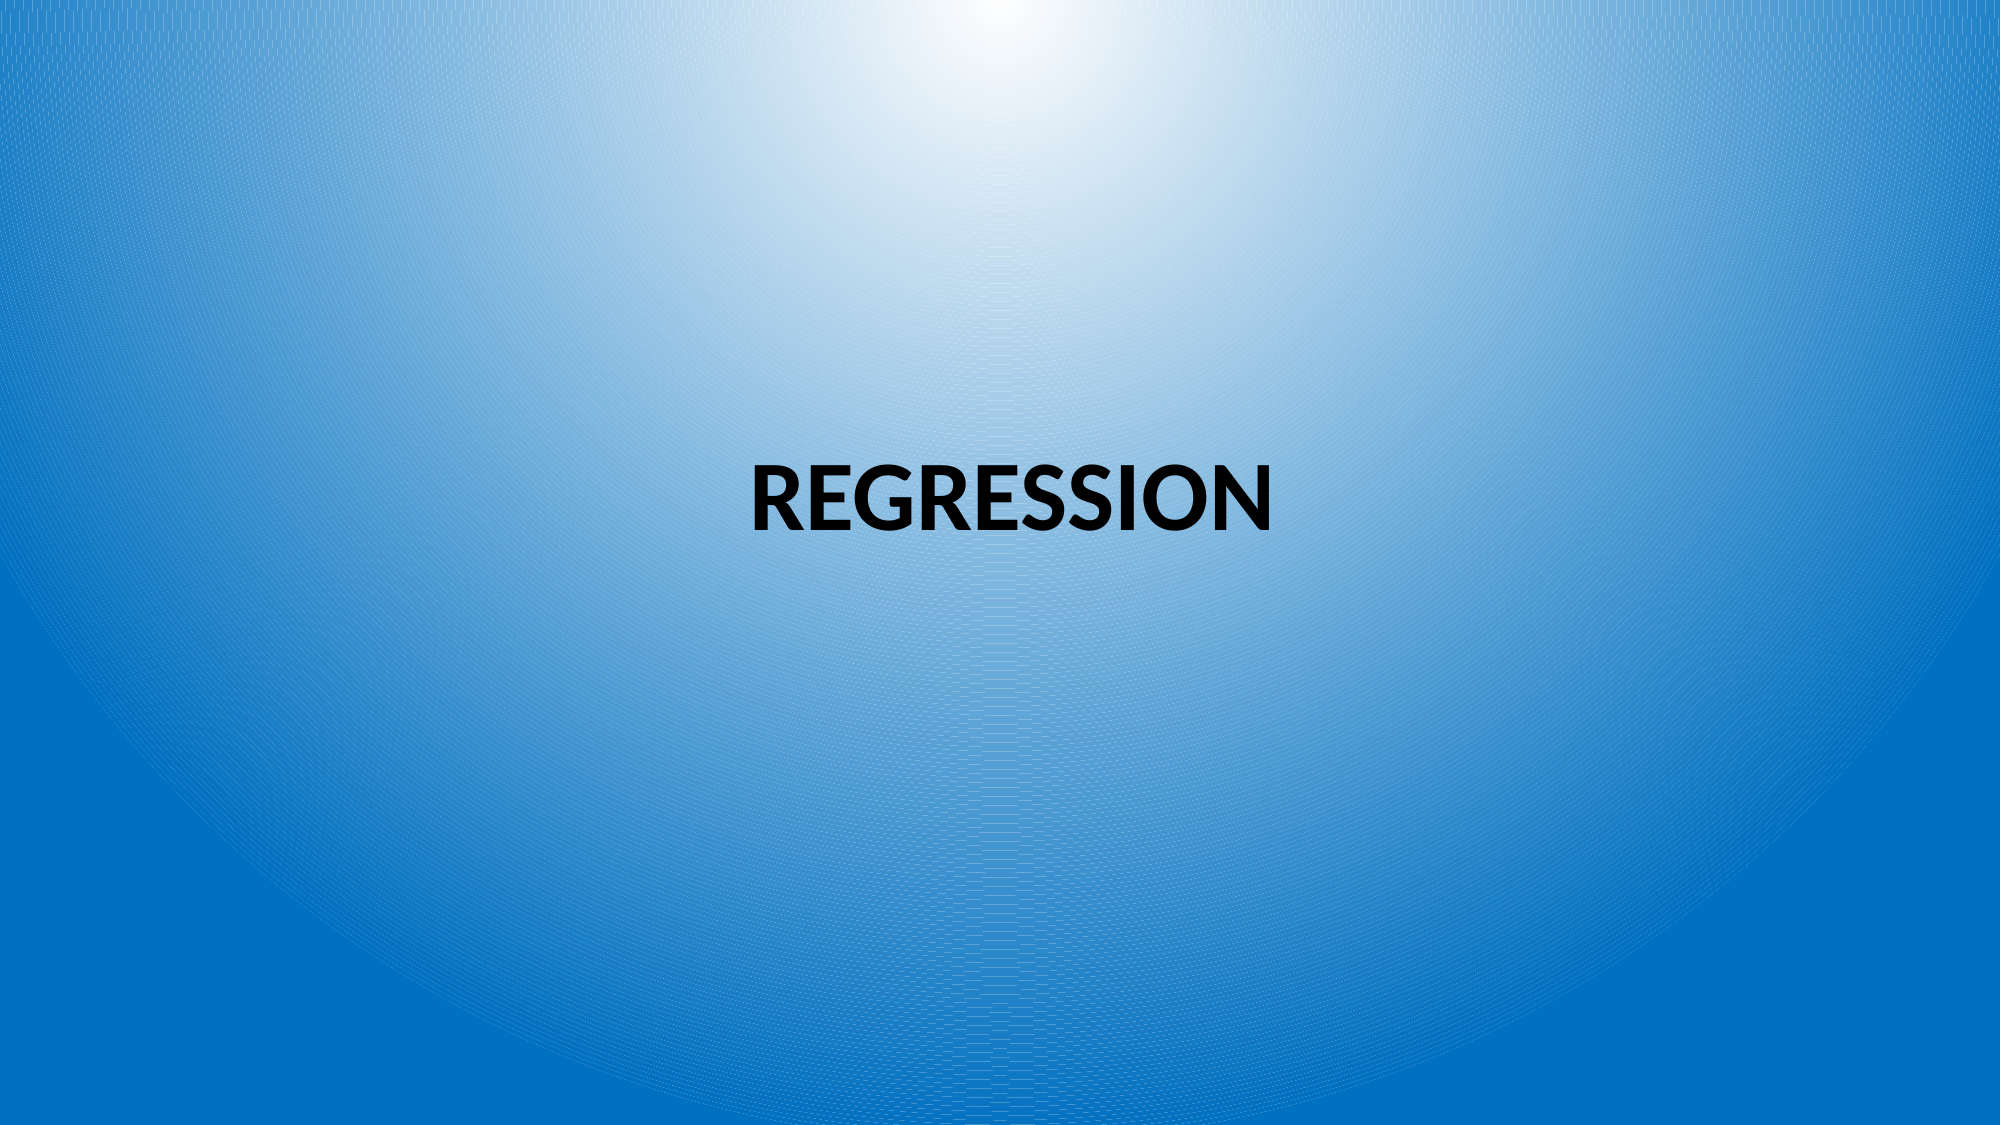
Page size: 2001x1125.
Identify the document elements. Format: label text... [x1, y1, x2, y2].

text_box REGRESSION [734, 422, 1291, 558]
